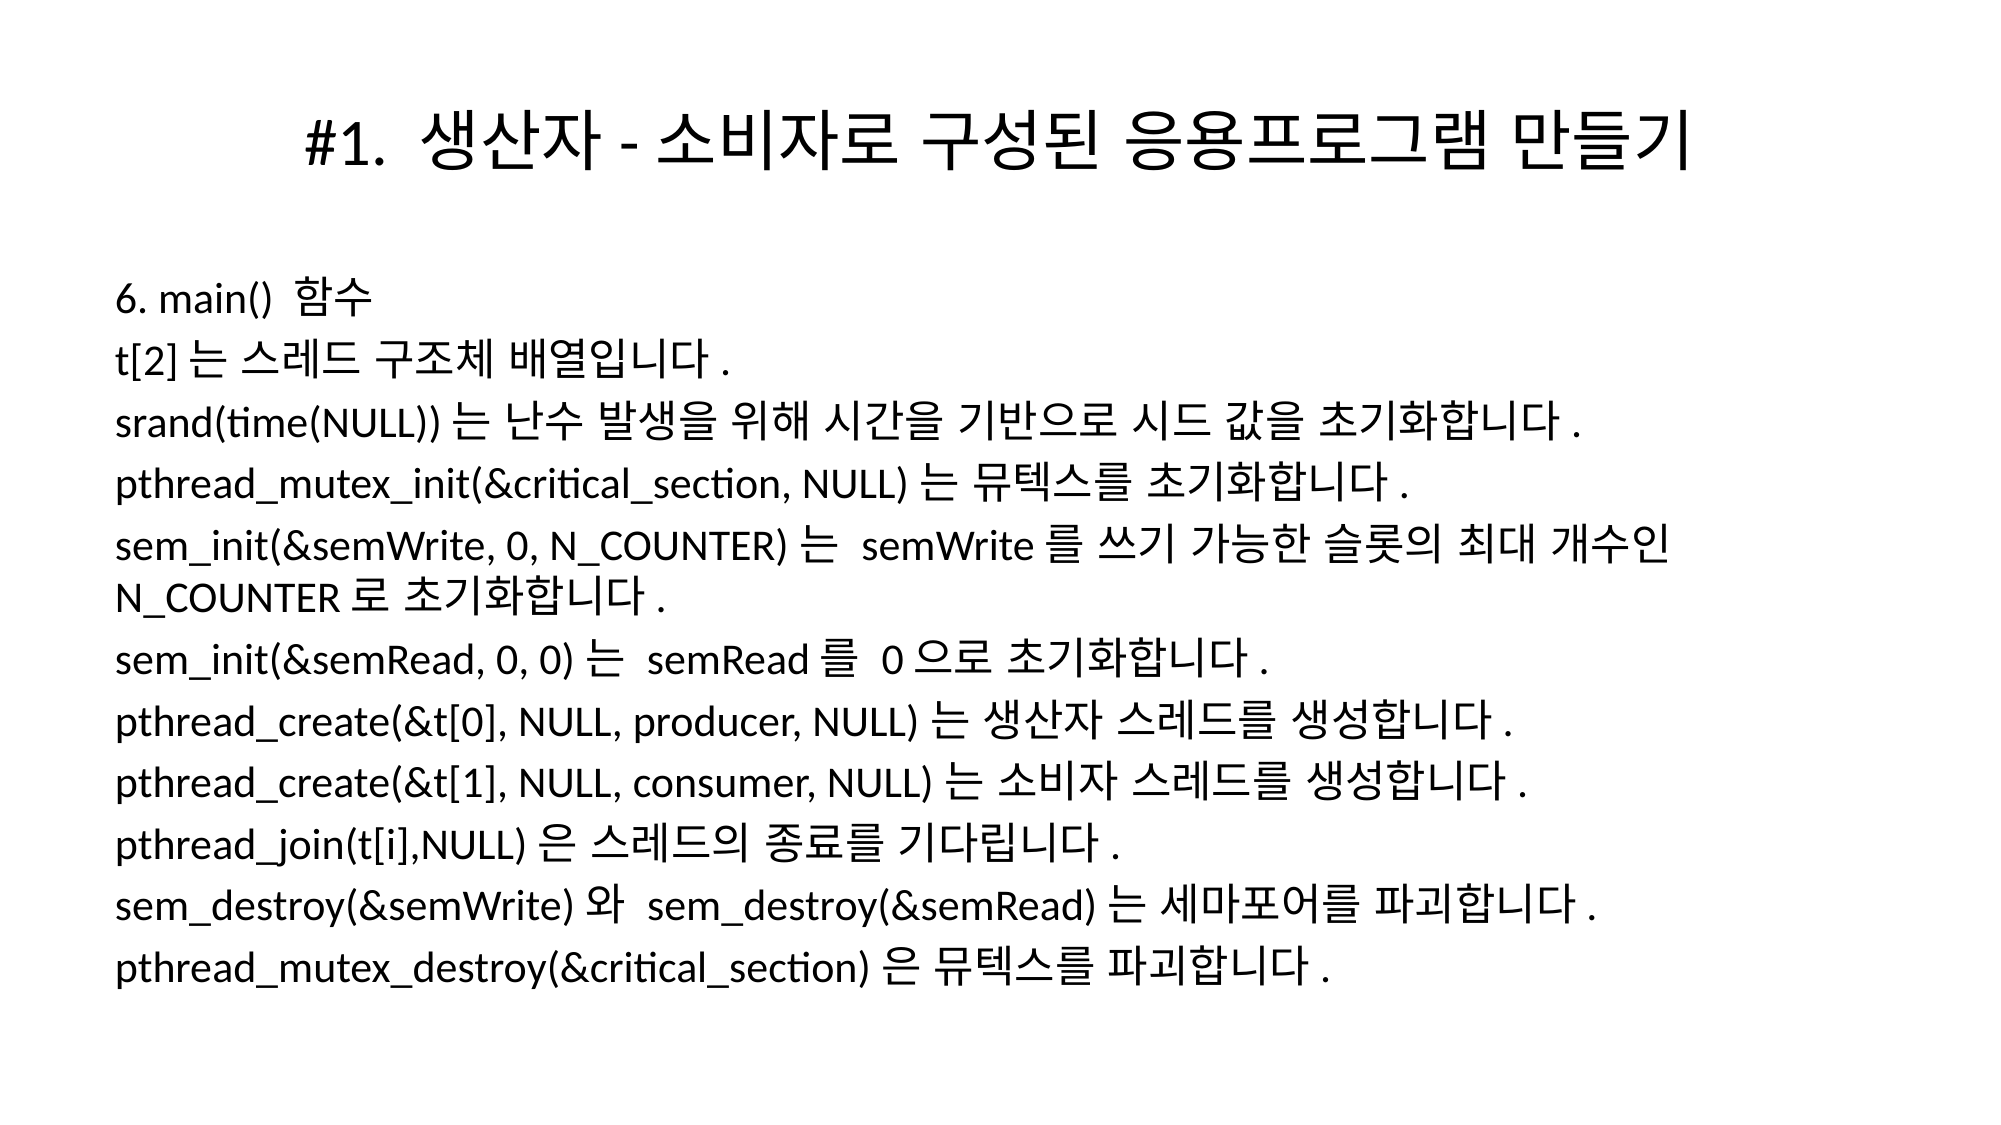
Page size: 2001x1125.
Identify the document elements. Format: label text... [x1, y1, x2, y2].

list 6. main() 함수 t[2]는 스레드 구조체 배열입니다. srand(time(NULL))는 난수 발생을 위해 시간을 기반으로 시드 값을 초기화합니다. pthread_mutex_init(&critical_section, NULL)는 뮤텍스를 초기화합니다. sem_init(&semWrite, 0, N_COUNTER)는 semWrite를 쓰기 가능한 슬롯의 최대 개수인 N_COUNTER로 초기화합니다. sem_init(&semRead, 0, 0)는 semRead를 0으로 초기화합니다. pthread_create(&t[0], NULL, producer, NULL)는 생산자 스레드를 생성합니다. pthread_create(&t[1], NULL, consumer, NULL)는 소비자 스레드를 생성합니다. pthread_join(t[i],NULL)은 스레드의 종료를 기다립니다. sem_destroy(&semWrite)와 sem_destroy(&semRead)는 세마포어를 파괴합니다. pthread_mutex_destroy(&critical_section)은 뮤텍스를 파괴합니다. [99, 262, 1900, 1005]
title #1. 생산자-소비자로 구성된 응용프로그램 만들기 [99, 45, 1900, 233]
